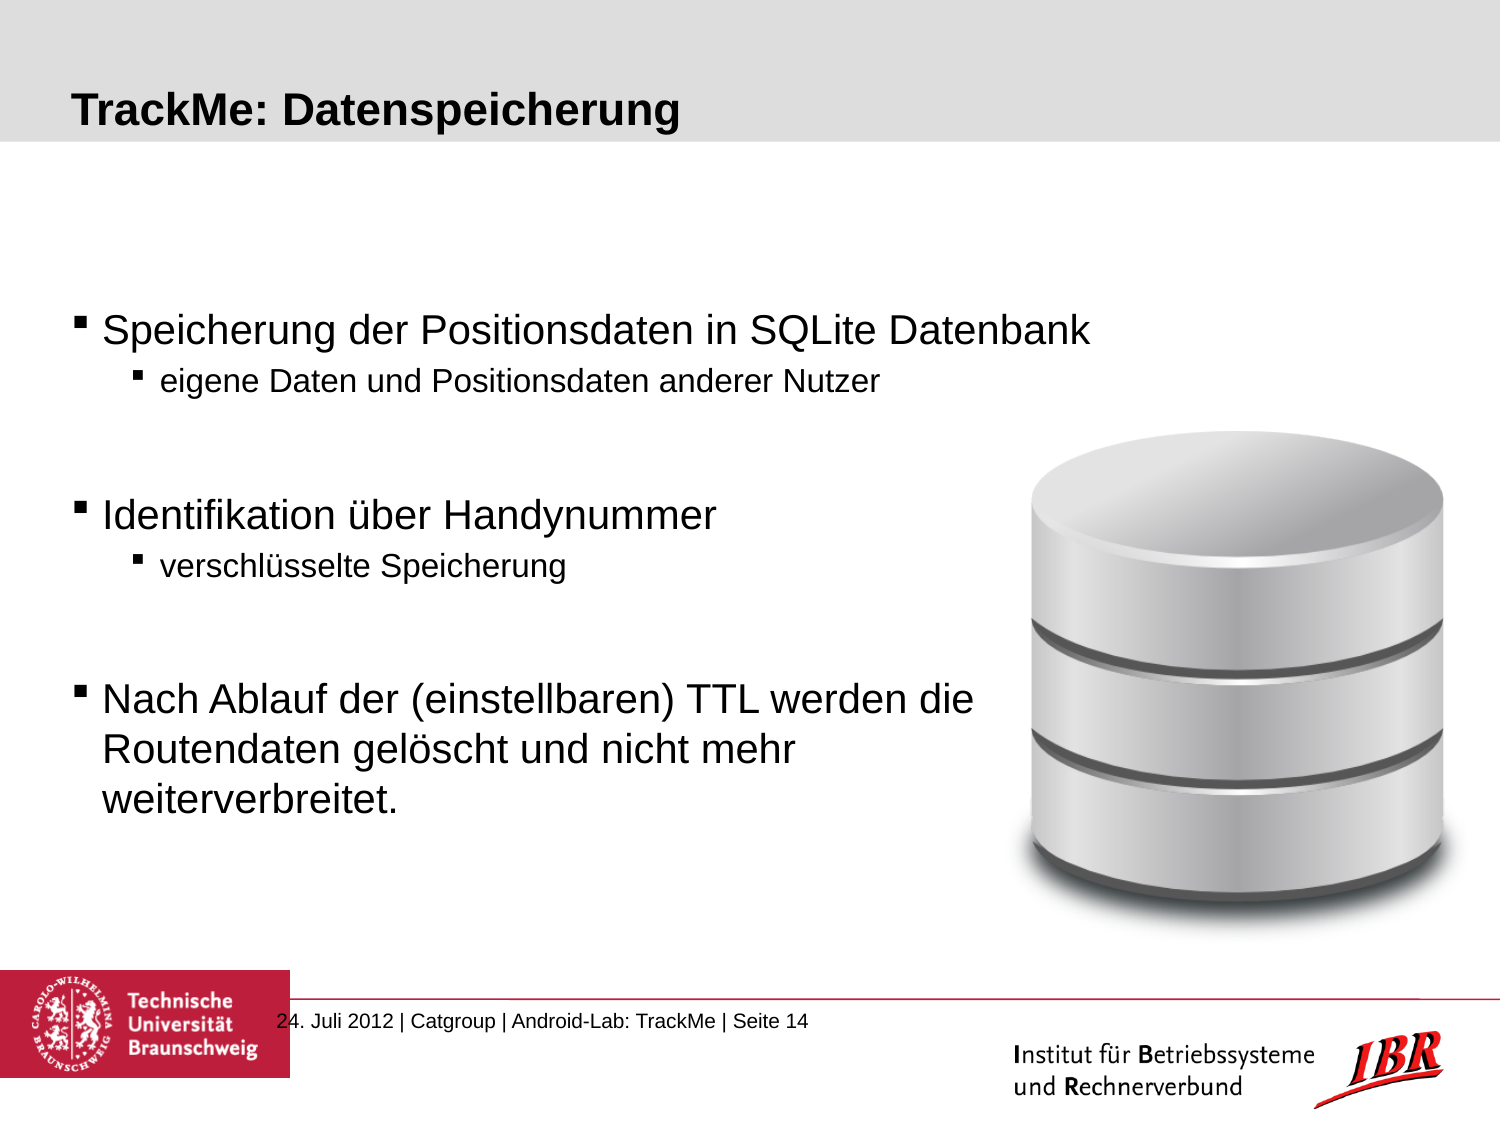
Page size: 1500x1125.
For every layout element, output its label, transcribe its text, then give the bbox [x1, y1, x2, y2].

list Speicherung der Positionsdaten in SQLite Datenbank eigene Daten und Positionsdaten anderer Nutzer Identifikation über Handynummer verschlüsselte Speicherung Nach Ablauf der (einstellbaren) TTL werden die Routendaten gelöscht und nicht mehr weiterverbreitet. [70, 170, 1093, 955]
picture [1015, 1031, 1444, 1109]
title TrackMe: Datenspeicherung [70, 17, 1445, 135]
picture [0, 970, 290, 1078]
picture [1004, 430, 1471, 945]
